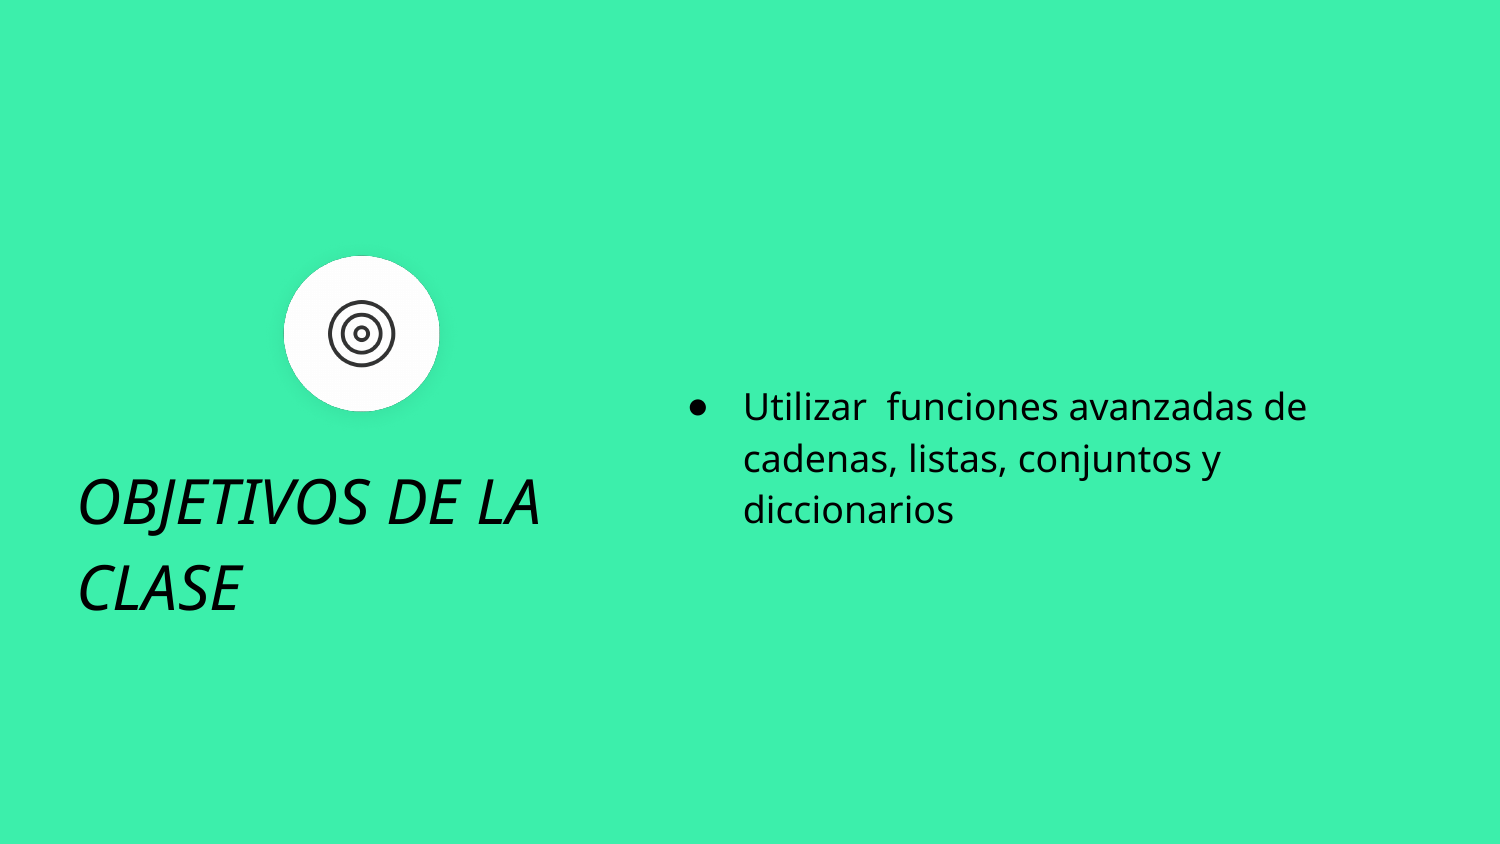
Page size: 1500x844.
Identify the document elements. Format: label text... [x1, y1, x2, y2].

text_box OBJETIVOS DE LA CLASE [61, 435, 658, 598]
picture [264, 235, 460, 431]
text_box Utilizar funciones avanzadas de cadenas, listas, conjuntos y diccionarios [652, 98, 1412, 765]
